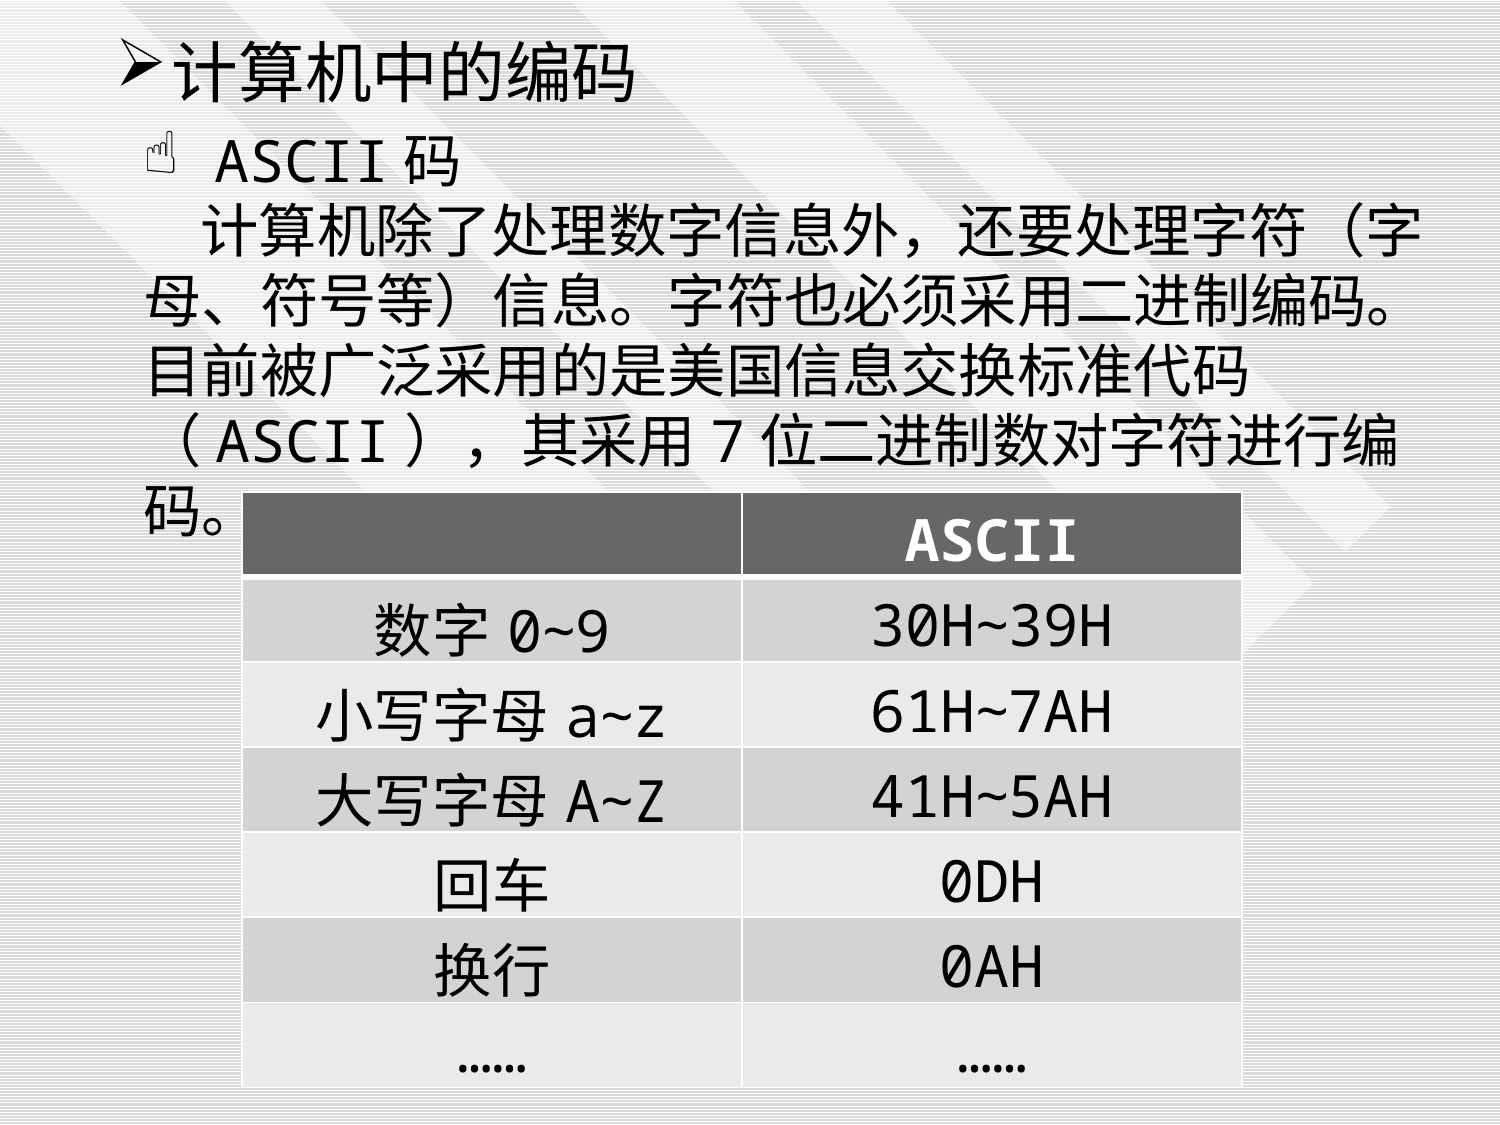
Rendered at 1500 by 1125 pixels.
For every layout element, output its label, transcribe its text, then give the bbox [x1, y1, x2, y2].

table_cell …… [743, 1003, 1241, 1087]
table_header ASCII [743, 493, 1241, 574]
text_box 计算机中的编码 [100, 23, 963, 109]
table_cell 61H~7AH [743, 663, 1241, 746]
table_cell 0AH [743, 918, 1241, 1002]
table_cell 回车 [243, 833, 741, 916]
table_cell 小写字母a~z [243, 663, 741, 746]
table_cell 大写字母A~Z [243, 748, 741, 831]
table_cell 0DH [743, 833, 1241, 916]
table_cell 41H~5AH [743, 748, 1241, 831]
text_box ASCII码 计算机除了处理数字信息外，还要处理字符（字母、符号等）信息。字符也必须采用二进制编码。目前被广泛采用的是美国信息交换标准代码（ASCII），其采用7位二进制数对字符进行编码。 [128, 117, 1454, 552]
table_cell 数字0~9 [243, 580, 741, 661]
table_cell …… [243, 1003, 741, 1087]
table_header [243, 493, 741, 574]
table_cell 30H~39H [743, 580, 1241, 661]
table_cell 换行 [243, 918, 741, 1002]
